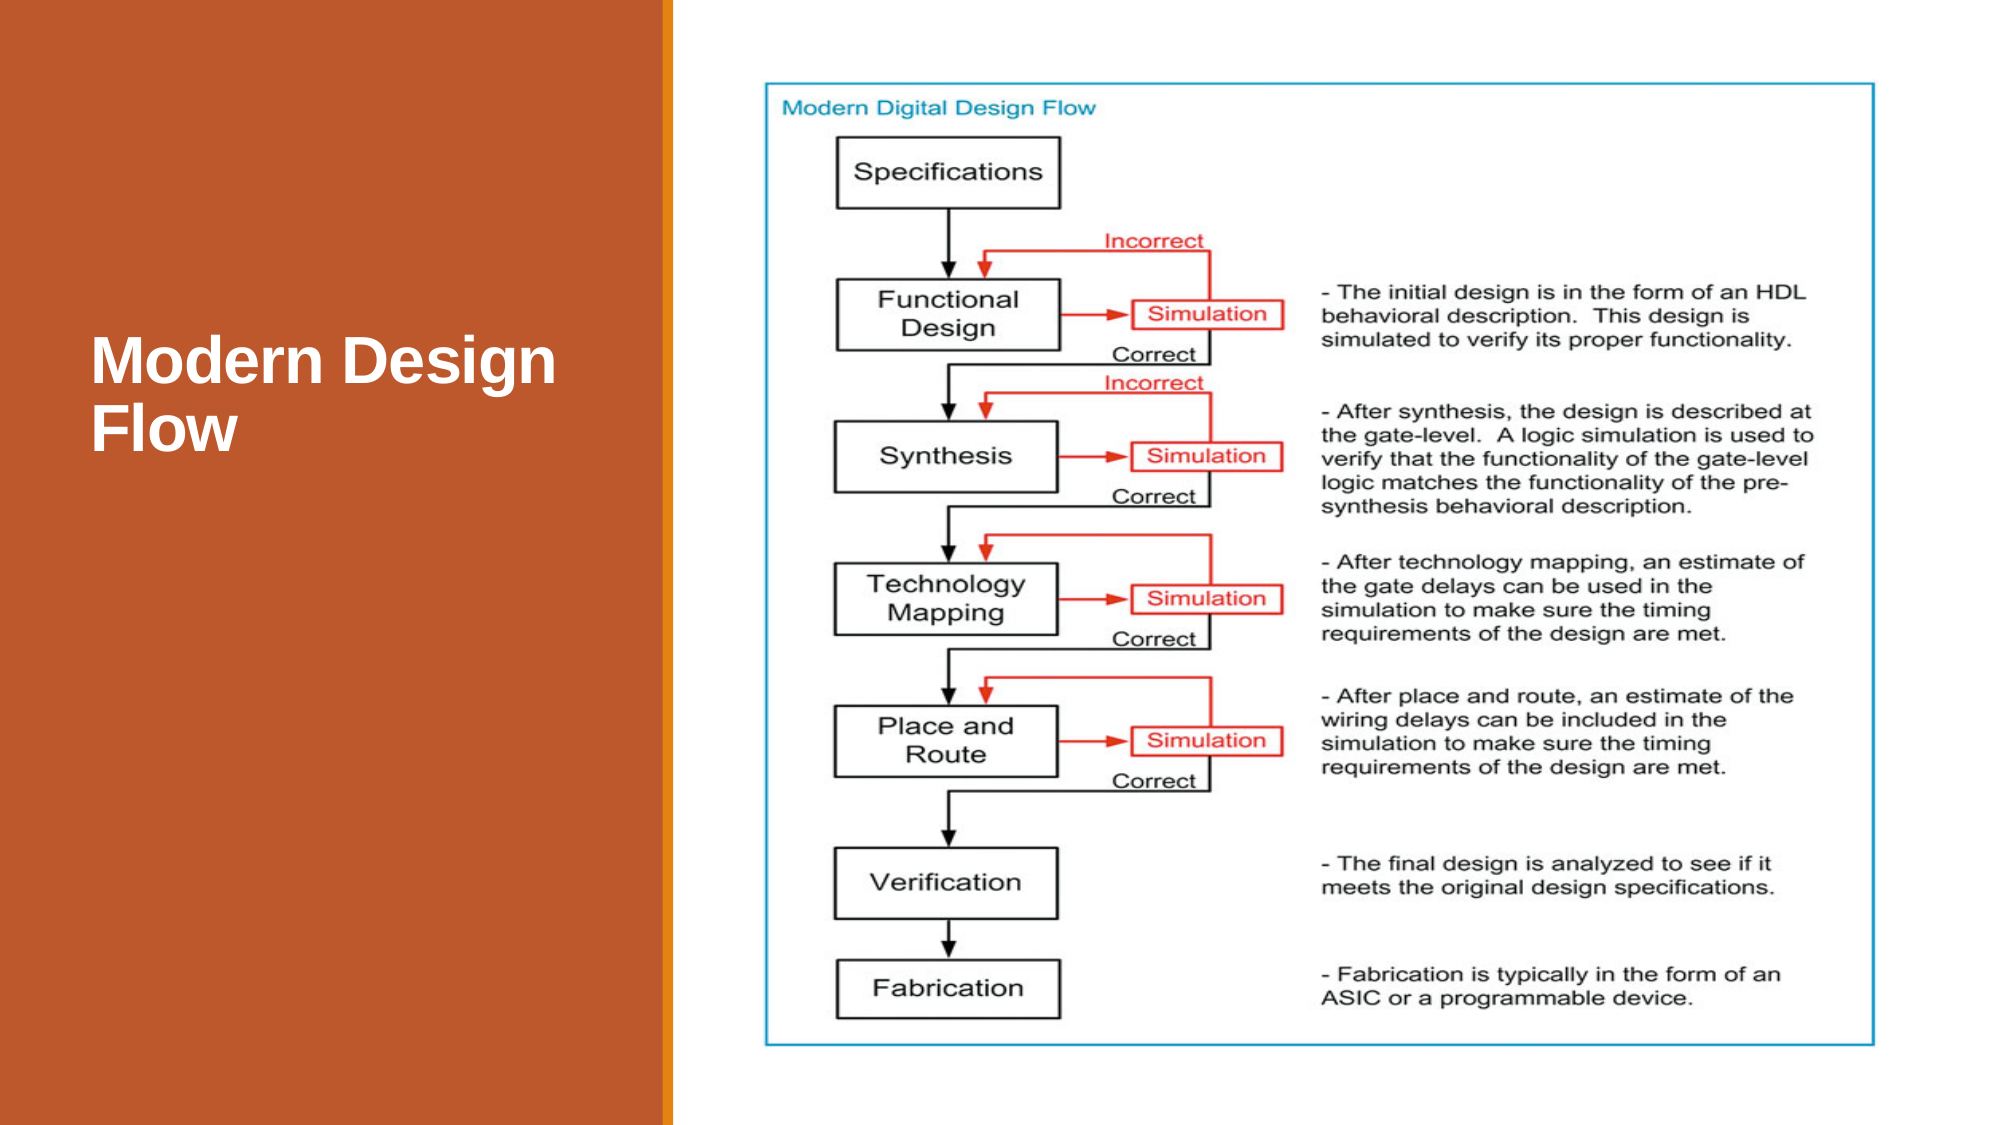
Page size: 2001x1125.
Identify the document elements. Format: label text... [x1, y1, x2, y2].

picture [760, 79, 1879, 1049]
title Modern Design Flow [75, 97, 600, 473]
